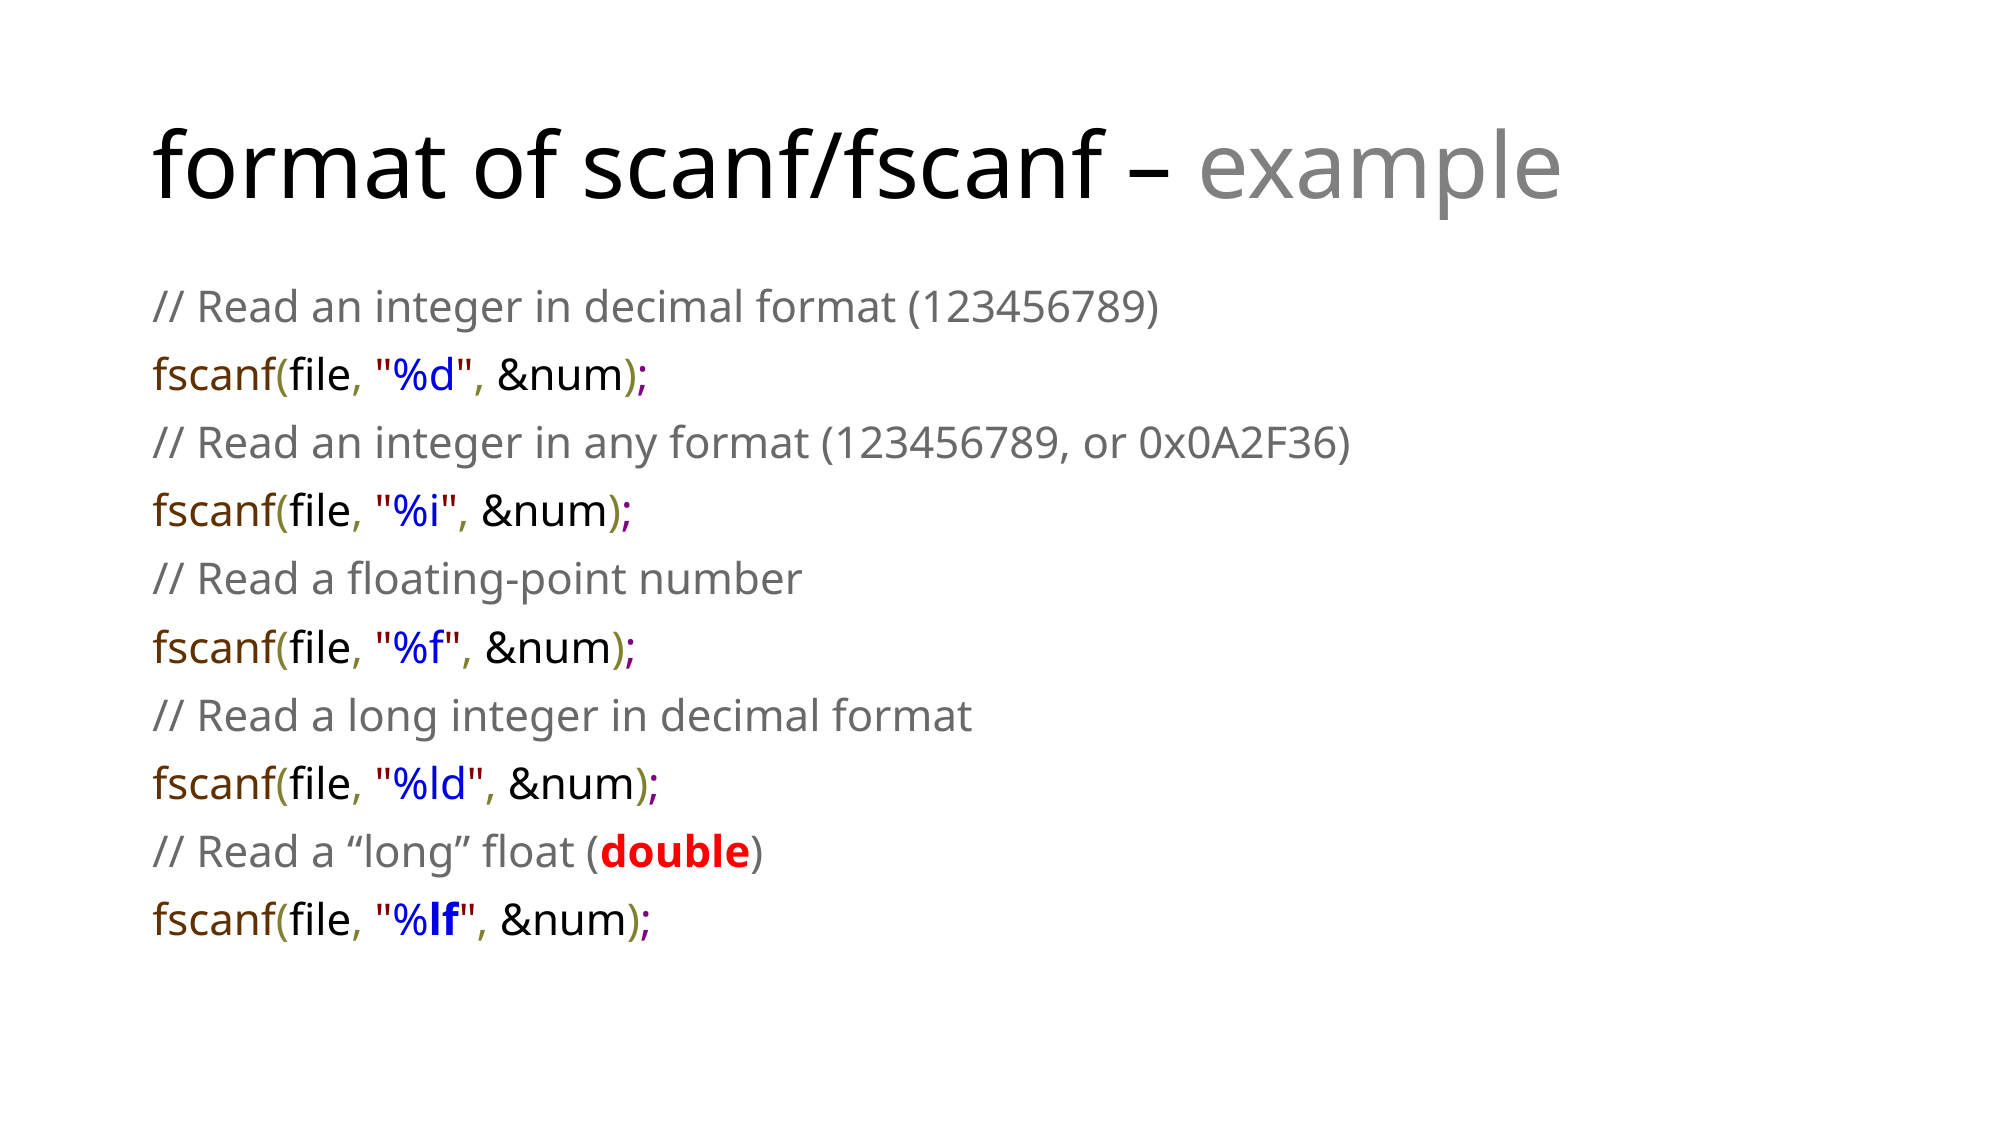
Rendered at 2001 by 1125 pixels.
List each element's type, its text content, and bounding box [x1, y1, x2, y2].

title format of scanf/fscanf – example [137, 59, 1863, 277]
text_box // Read an integer in decimal format (123456789) fscanf(file, "%d", &num); // Read an integer in any format (123456789, or 0x0A2F36) fscanf(file, "%i", &num); // Read a floating-point number fscanf(file, "%f", &num); // Read a long integer in decimal format fscanf(file, "%ld", &num); // Read a “long” float (double) fscanf(file, "%lf", &num); [137, 277, 1863, 992]
